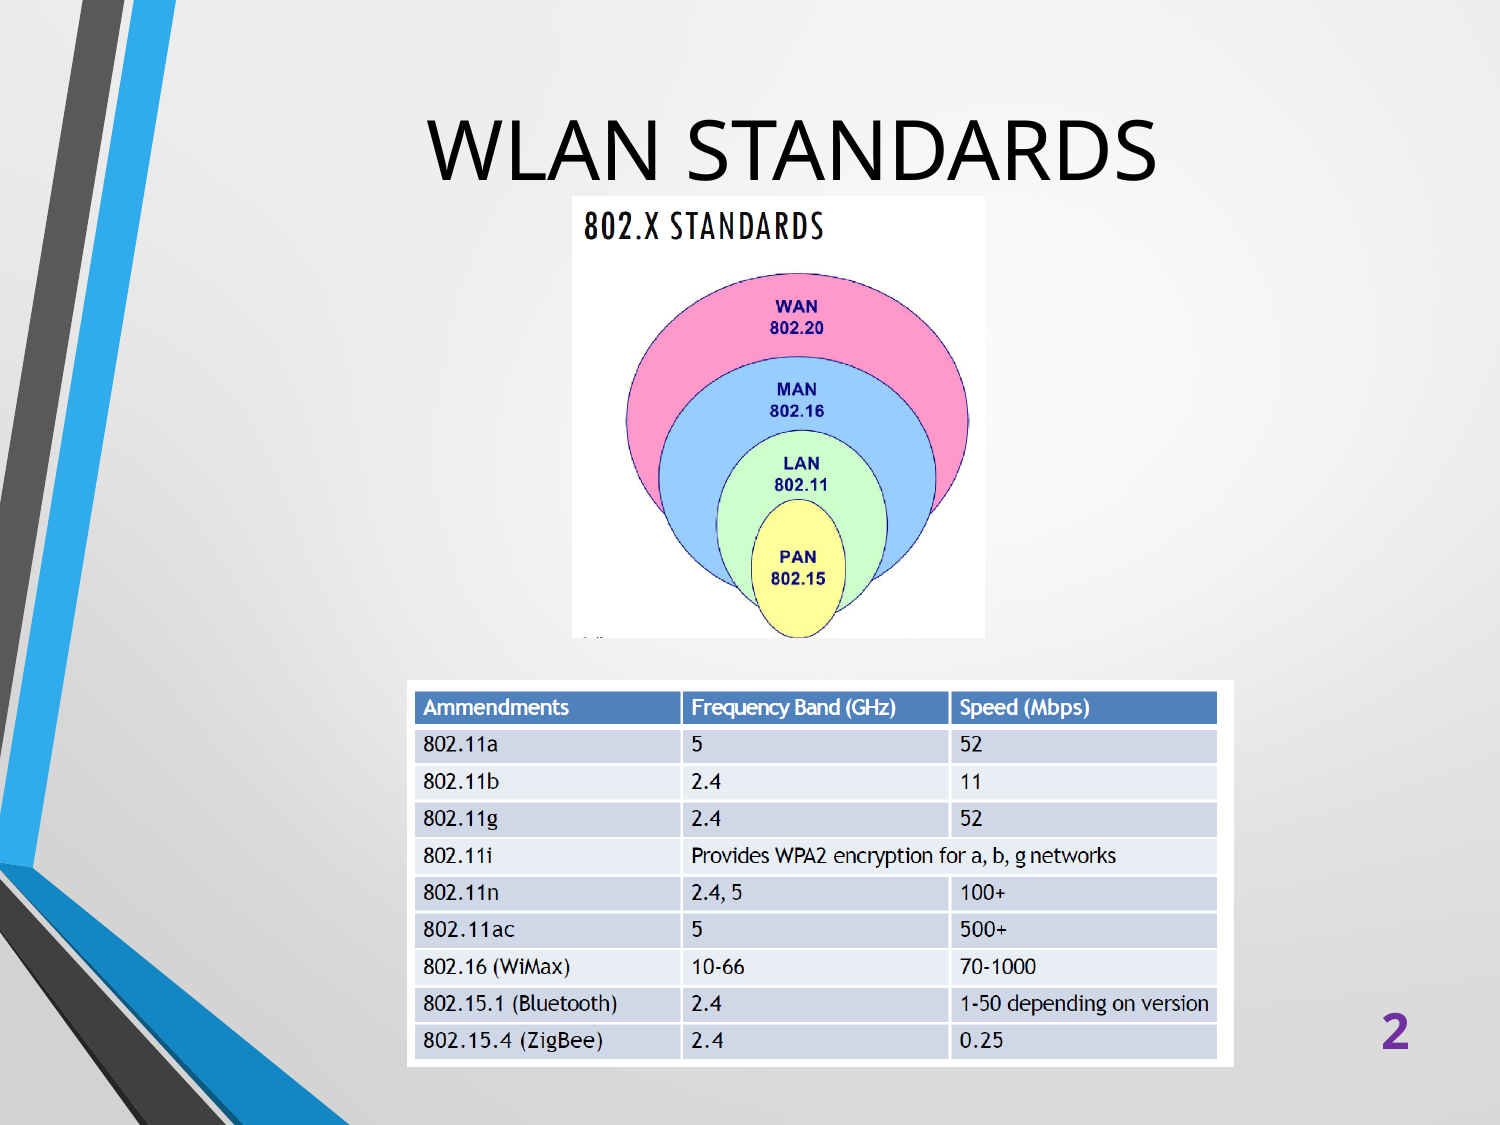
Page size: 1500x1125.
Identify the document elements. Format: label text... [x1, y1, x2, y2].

title WLAN STANDARDS [161, 75, 1425, 220]
picture [572, 196, 985, 639]
slide_number 2 [1328, 1003, 1425, 1064]
picture [407, 680, 1234, 1067]
